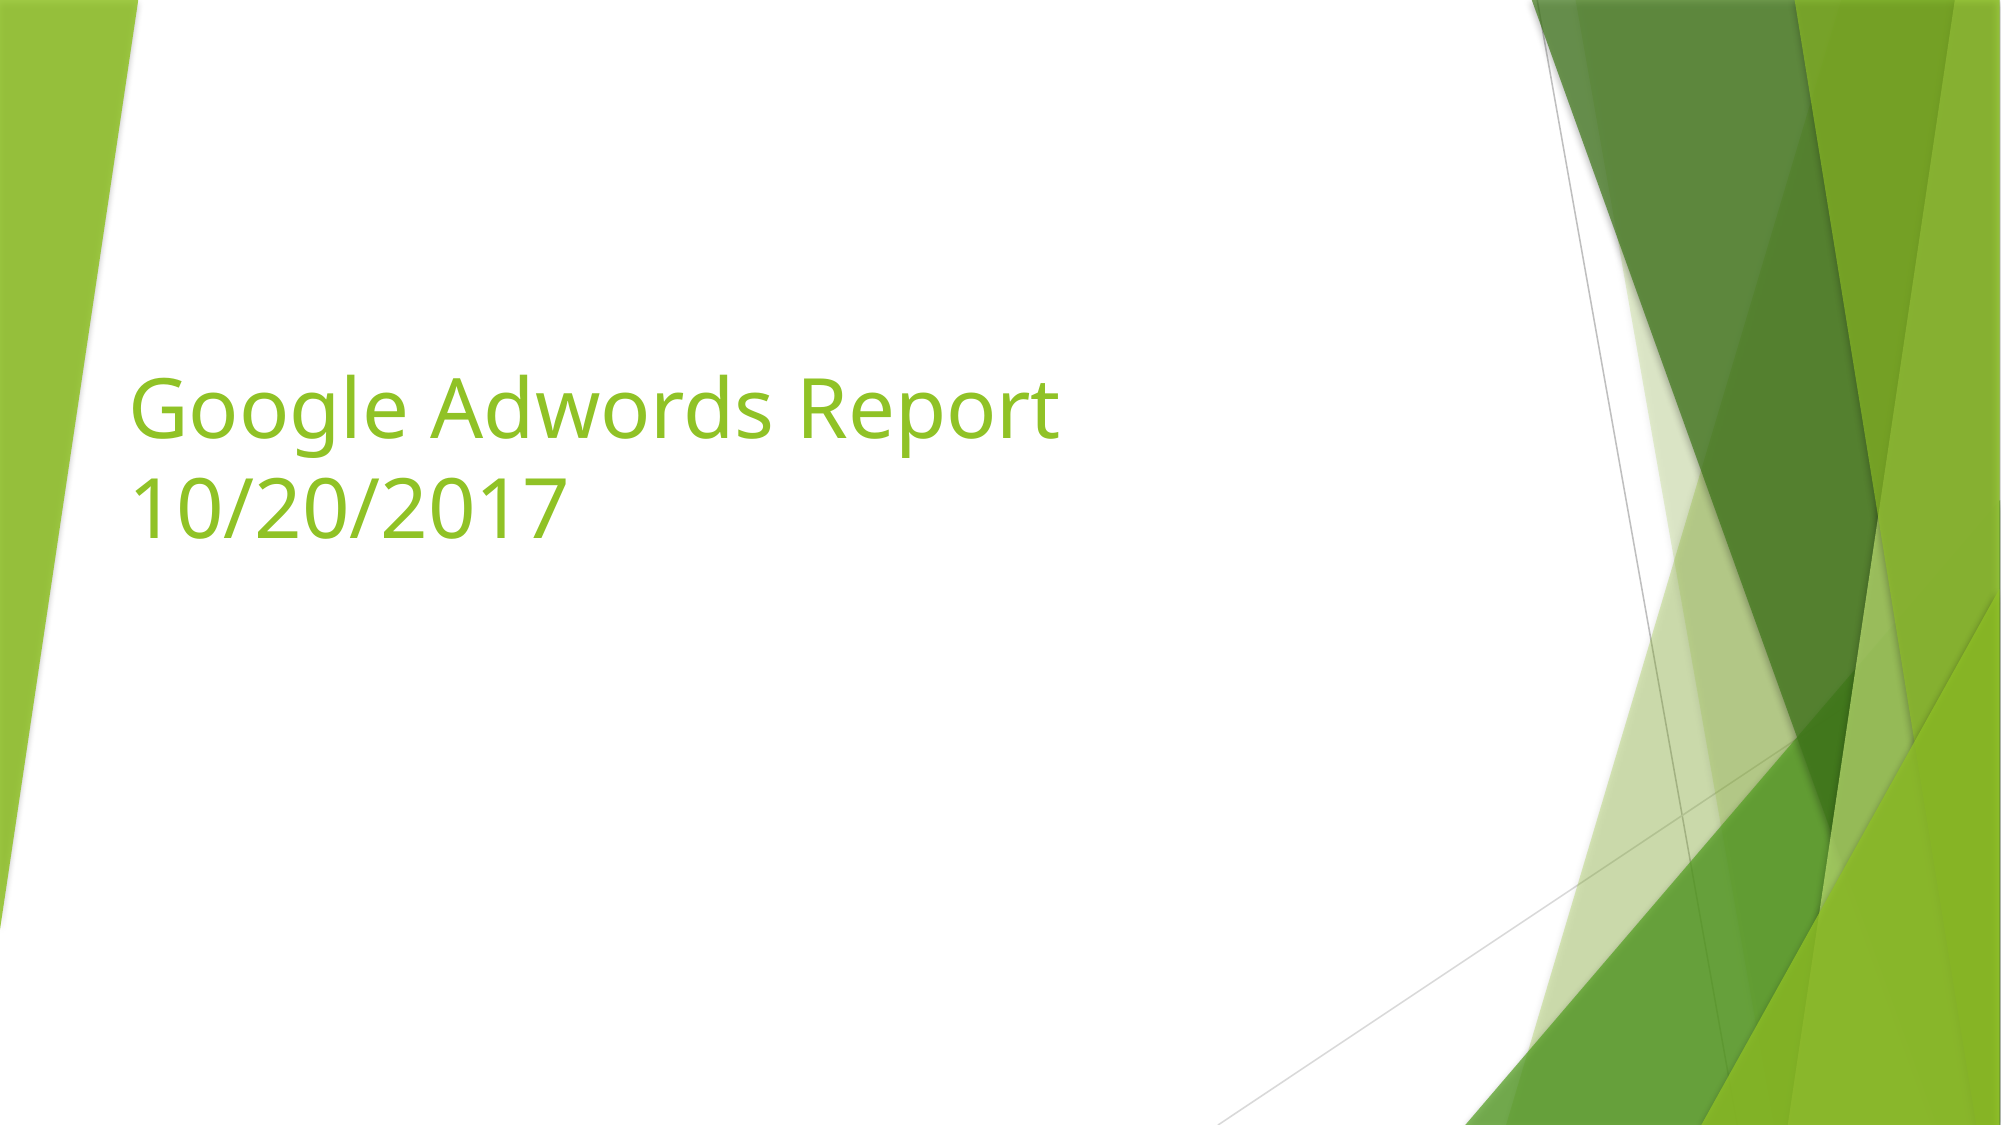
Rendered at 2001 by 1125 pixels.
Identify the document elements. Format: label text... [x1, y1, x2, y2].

title Google Adwords Report 10/20/2017 [113, 292, 1679, 563]
